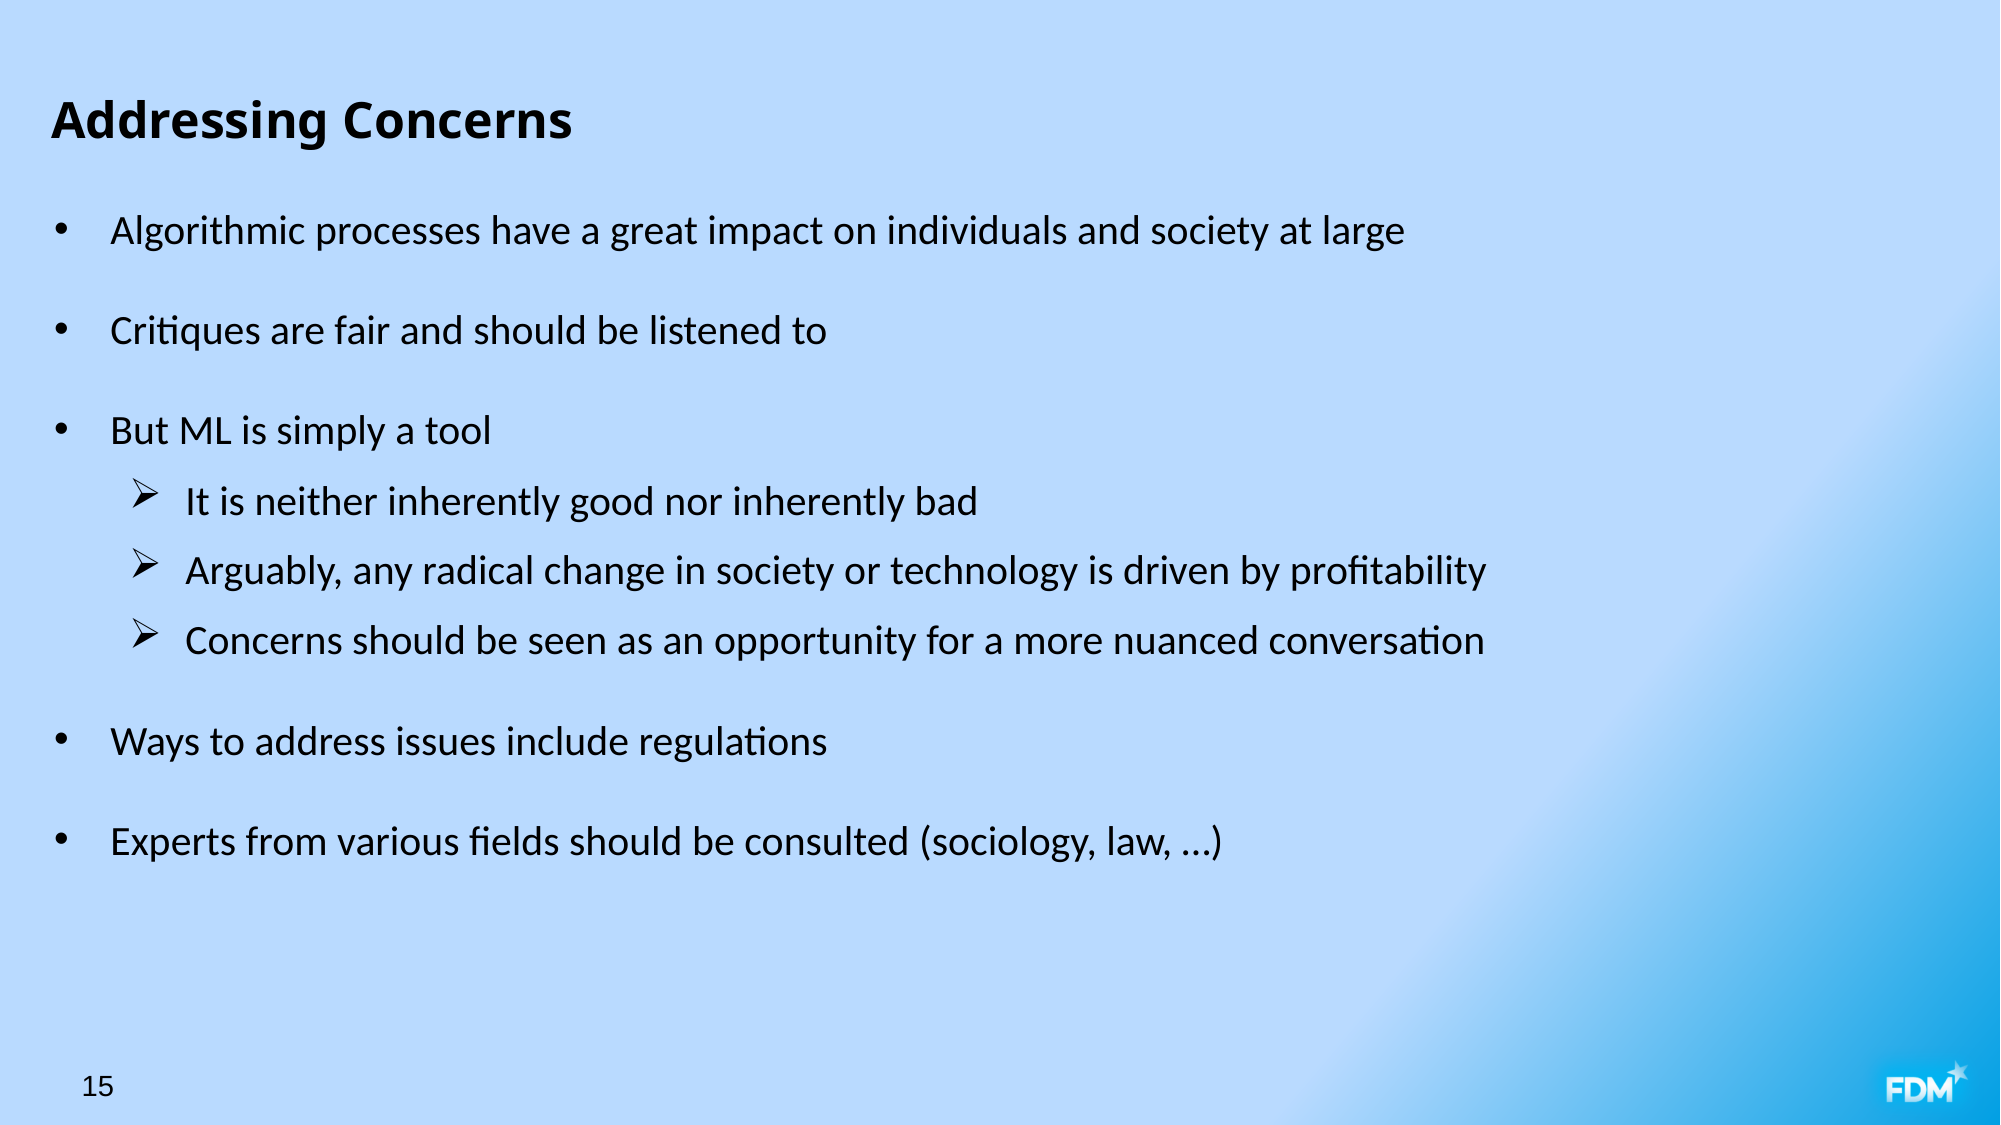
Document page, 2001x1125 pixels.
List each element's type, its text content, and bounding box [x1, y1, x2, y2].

text_box Addressing Concerns [39, 76, 1879, 159]
text_box Algorithmic processes have a great impact on individuals and society at large Critiques are fair and should be listened to But ML is simply a tool It is neither inherently good nor inherently bad Arguably, any radical change in society or technology is driven by profitability Concerns should be seen as an opportunity for a more nuanced conversation Ways to address issues include regulations Experts from various fields should be consulted (sociology, law, …) [39, 195, 1942, 921]
picture [1858, 1029, 2000, 1125]
slide_number 15 [66, 1060, 534, 1110]
